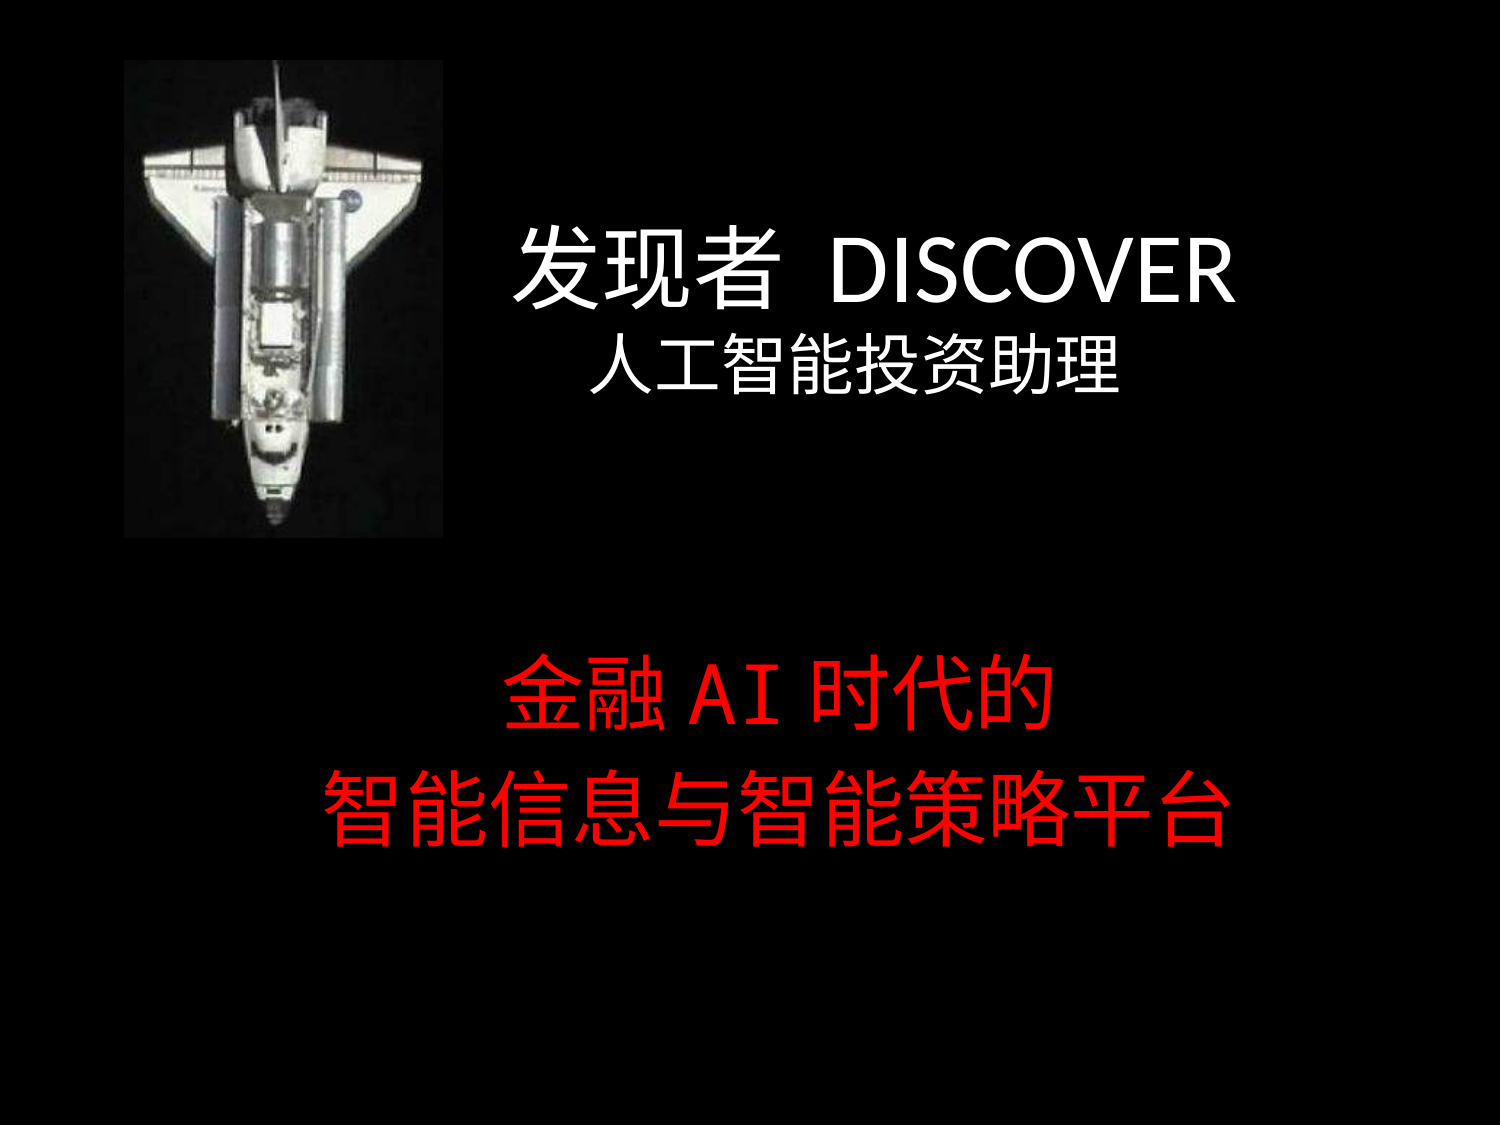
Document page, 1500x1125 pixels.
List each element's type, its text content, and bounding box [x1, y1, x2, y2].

list 金融AI时代的 智能信息与智能策略平台 [145, 631, 1414, 873]
title 发现者 DISCOVER 人工智能投资助理 [449, 159, 1437, 446]
picture [123, 60, 444, 538]
